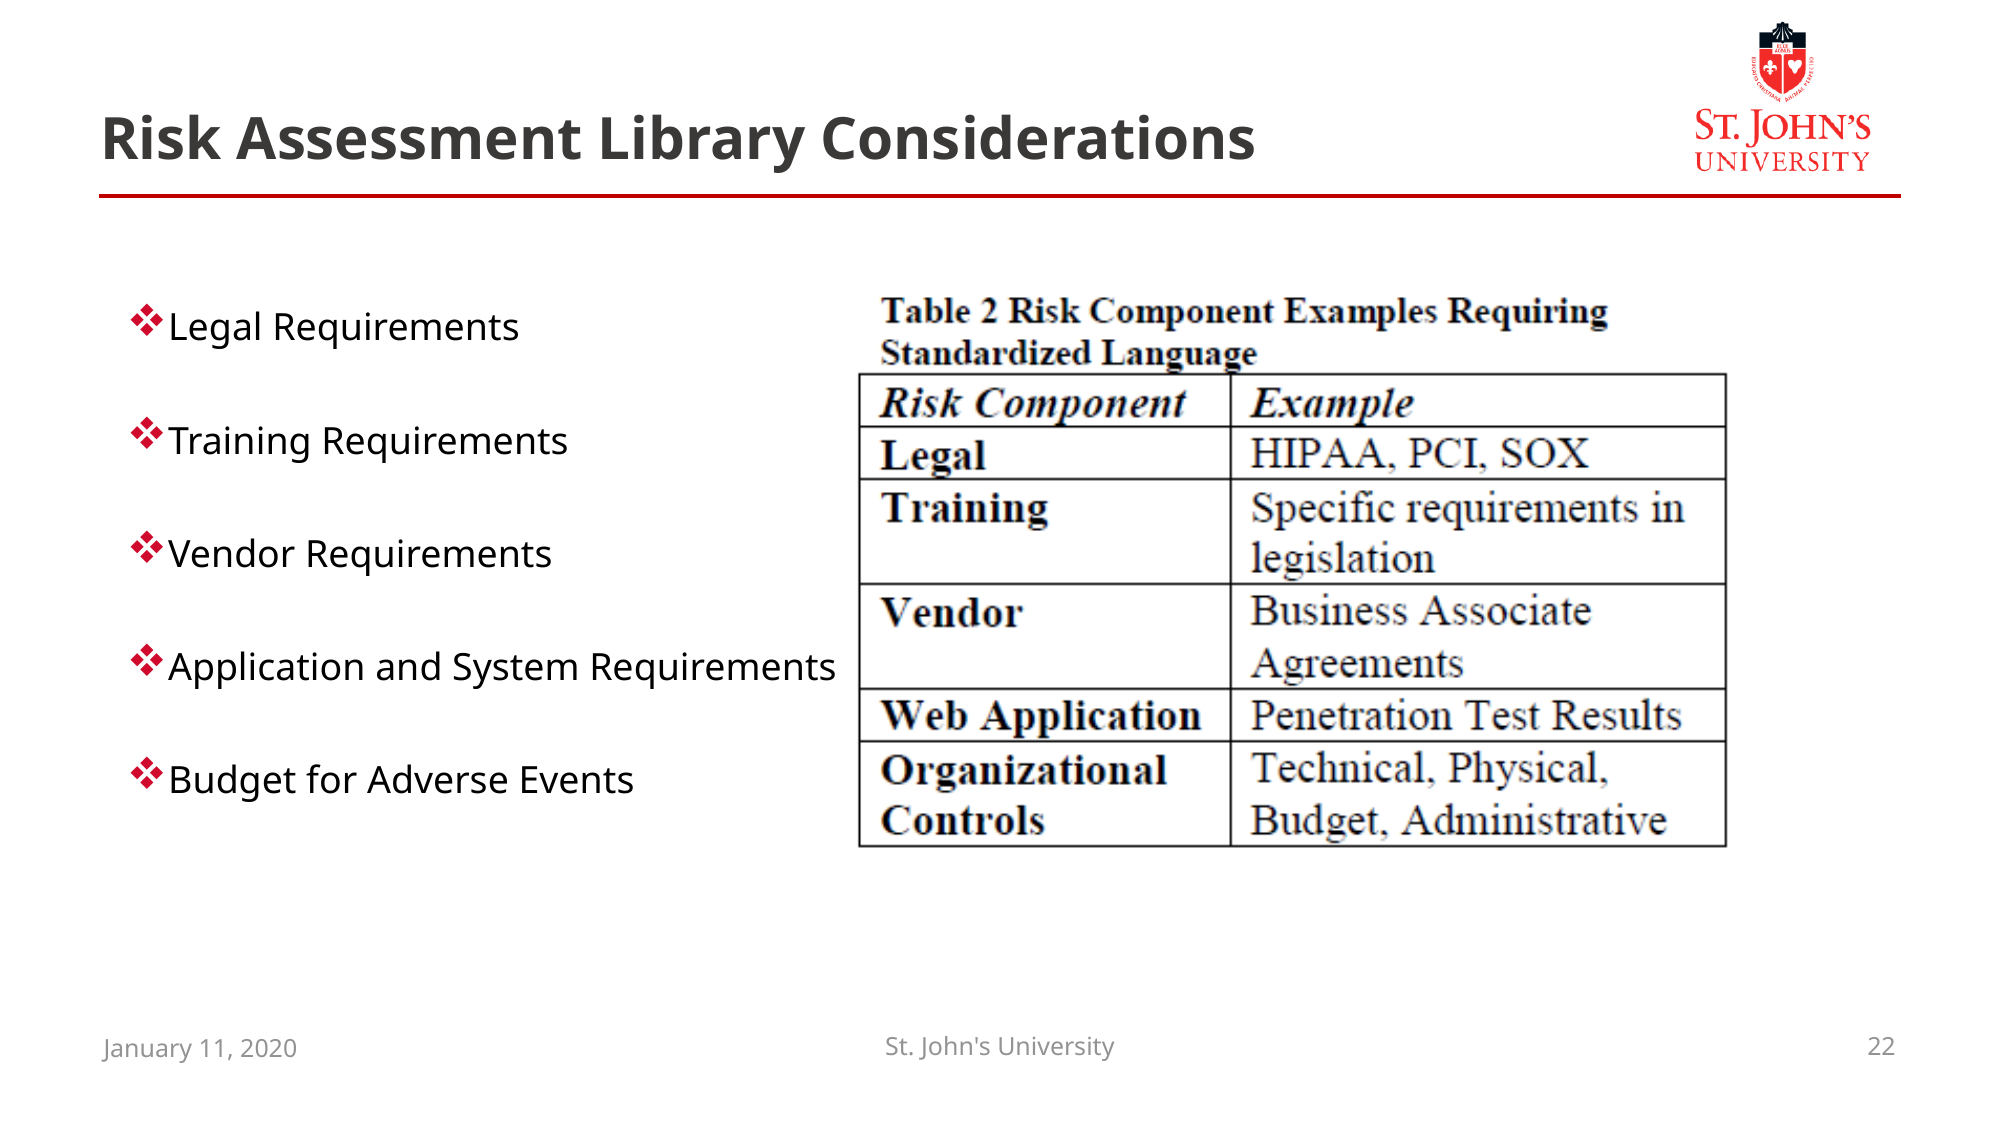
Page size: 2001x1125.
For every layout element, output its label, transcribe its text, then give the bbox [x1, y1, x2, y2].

picture [817, 273, 1761, 896]
slide_number 22 [1373, 1017, 1911, 1078]
title Risk Assessment Library Considerations [85, 73, 1322, 179]
list Legal Requirements Training Requirements Vendor Requirements Application and System Requirements Budget for Adverse Events [112, 273, 1000, 923]
picture [1676, 15, 1889, 181]
footer St. John's University [762, 1017, 1238, 1078]
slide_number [88, 1017, 626, 1078]
